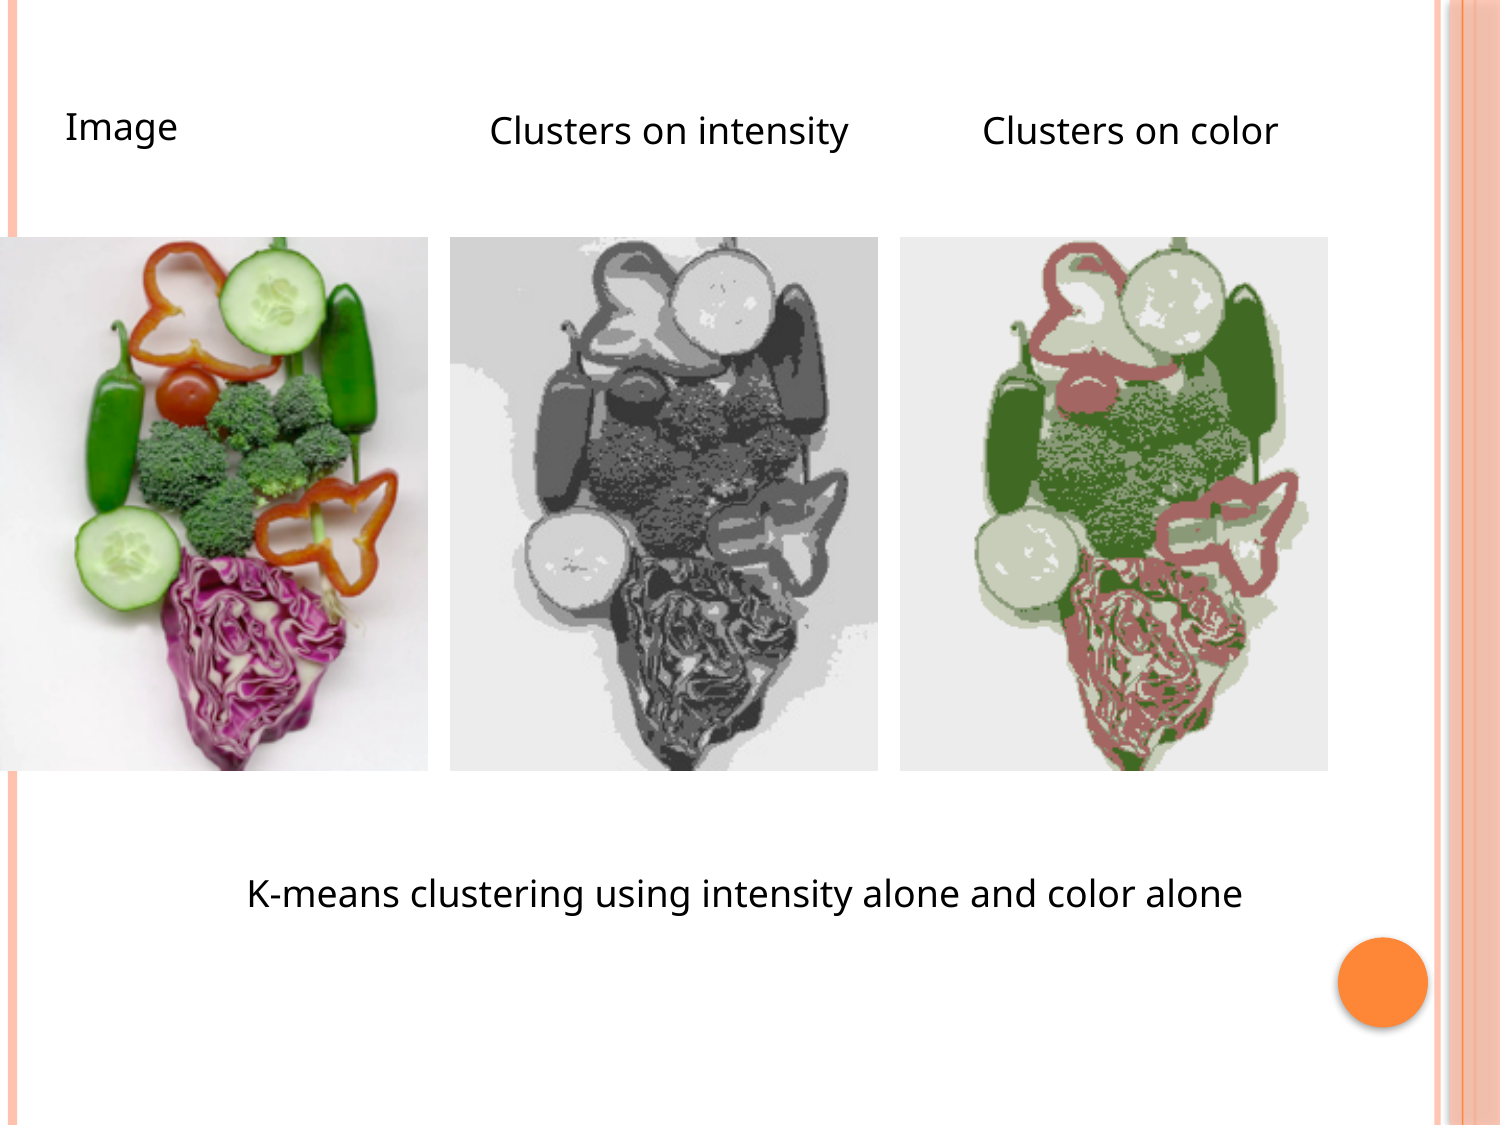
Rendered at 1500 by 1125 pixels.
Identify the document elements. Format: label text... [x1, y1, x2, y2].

picture [899, 236, 1328, 772]
text_box Clusters on intensity [474, 99, 864, 160]
picture [449, 236, 878, 772]
text_box K-means clustering using intensity alone and color alone [231, 862, 1260, 923]
picture [0, 236, 428, 772]
text_box Image [50, 96, 194, 156]
text_box Clusters on color [967, 99, 1295, 160]
